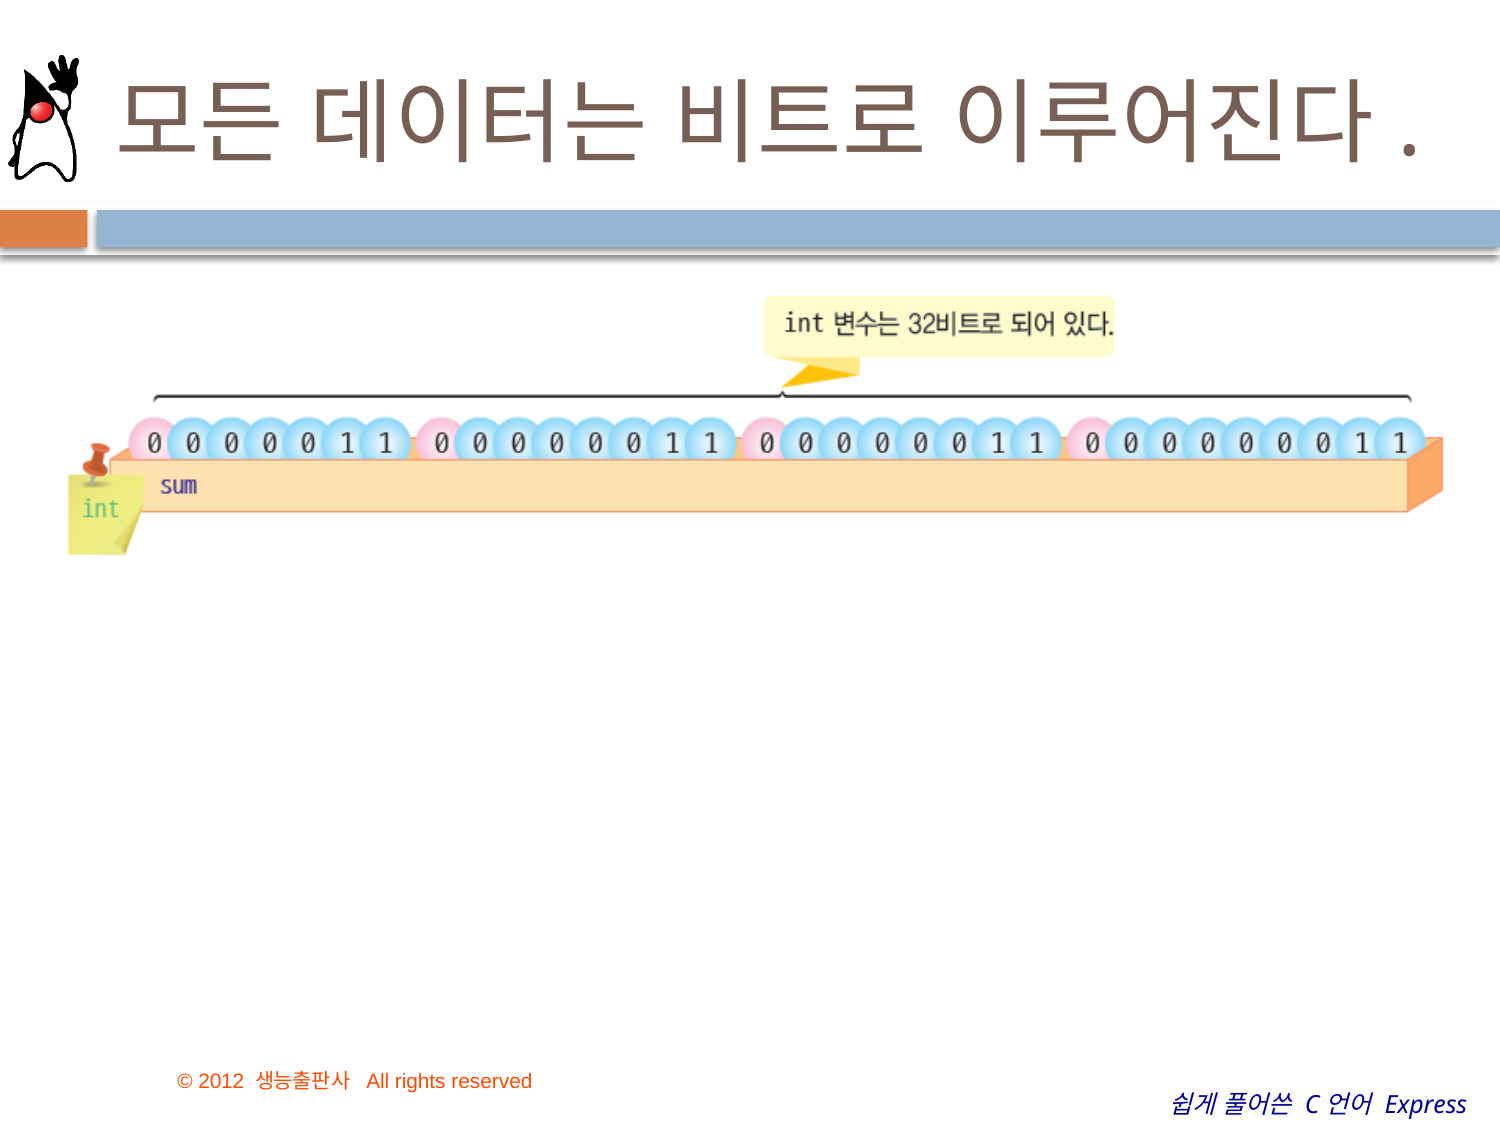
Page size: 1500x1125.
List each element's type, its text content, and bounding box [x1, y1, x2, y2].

picture [8, 55, 79, 182]
picture [32, 296, 1462, 585]
title 모든 데이터는 비트로 이루어진다. [100, 37, 1438, 200]
